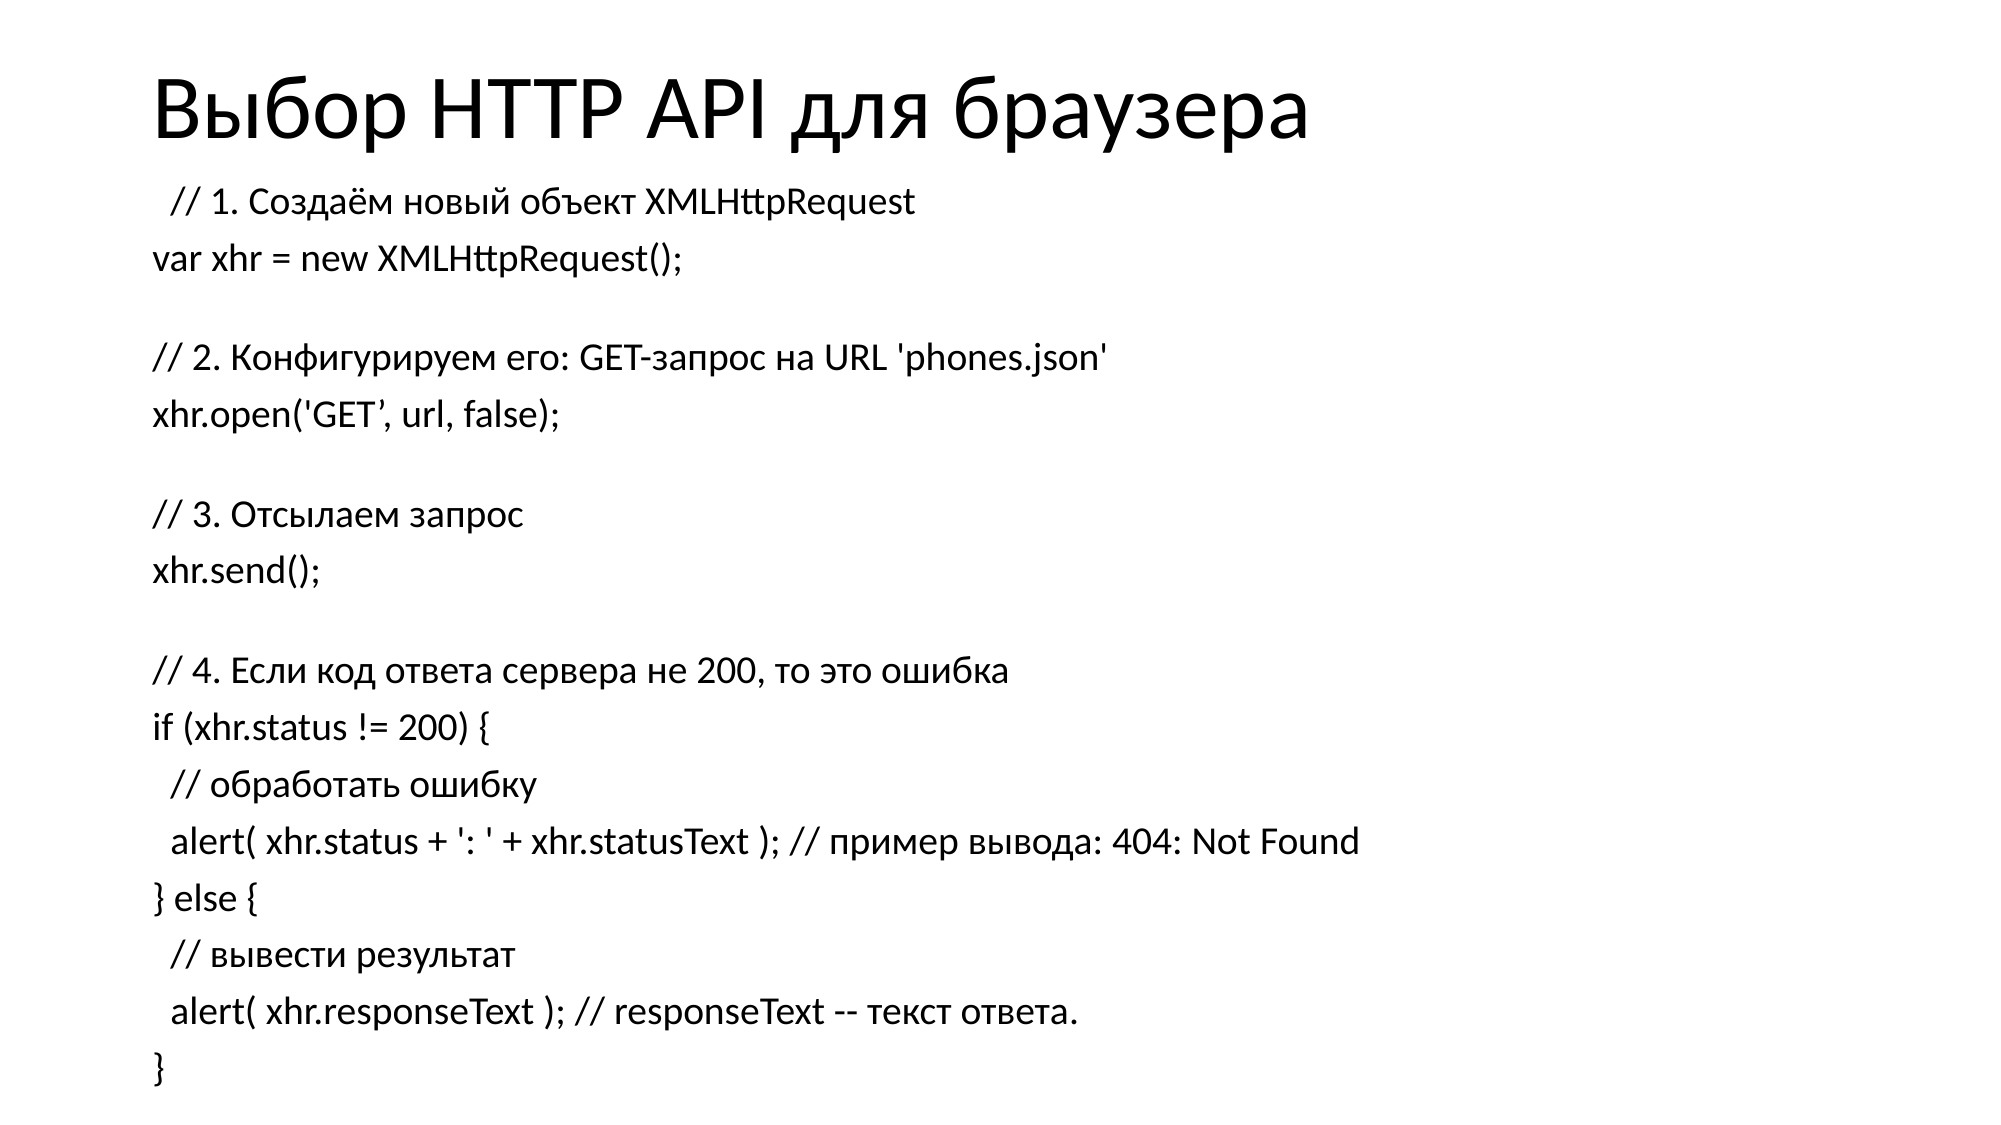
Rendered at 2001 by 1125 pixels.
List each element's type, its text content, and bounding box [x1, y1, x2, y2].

list // 1. Создаём новый объект XMLHttpRequest var xhr = new XMLHttpRequest(); // 2. Конфигурируем его: GET-запрос на URL 'phones.json' xhr.open('GET’, url, false); // 3. Отсылаем запрос xhr.send(); // 4. Если код ответа сервера не 200, то это ошибка if (xhr.status != 200) { // обработать ошибку alert( xhr.status + ': ' + xhr.statusText ); // пример вывода: 404: Not Found } else { // вывести результат alert( xhr.responseText ); // responseText -- текст ответа. } [137, 172, 1863, 1106]
title Выбор HTTP API для браузера [137, 0, 1863, 172]
